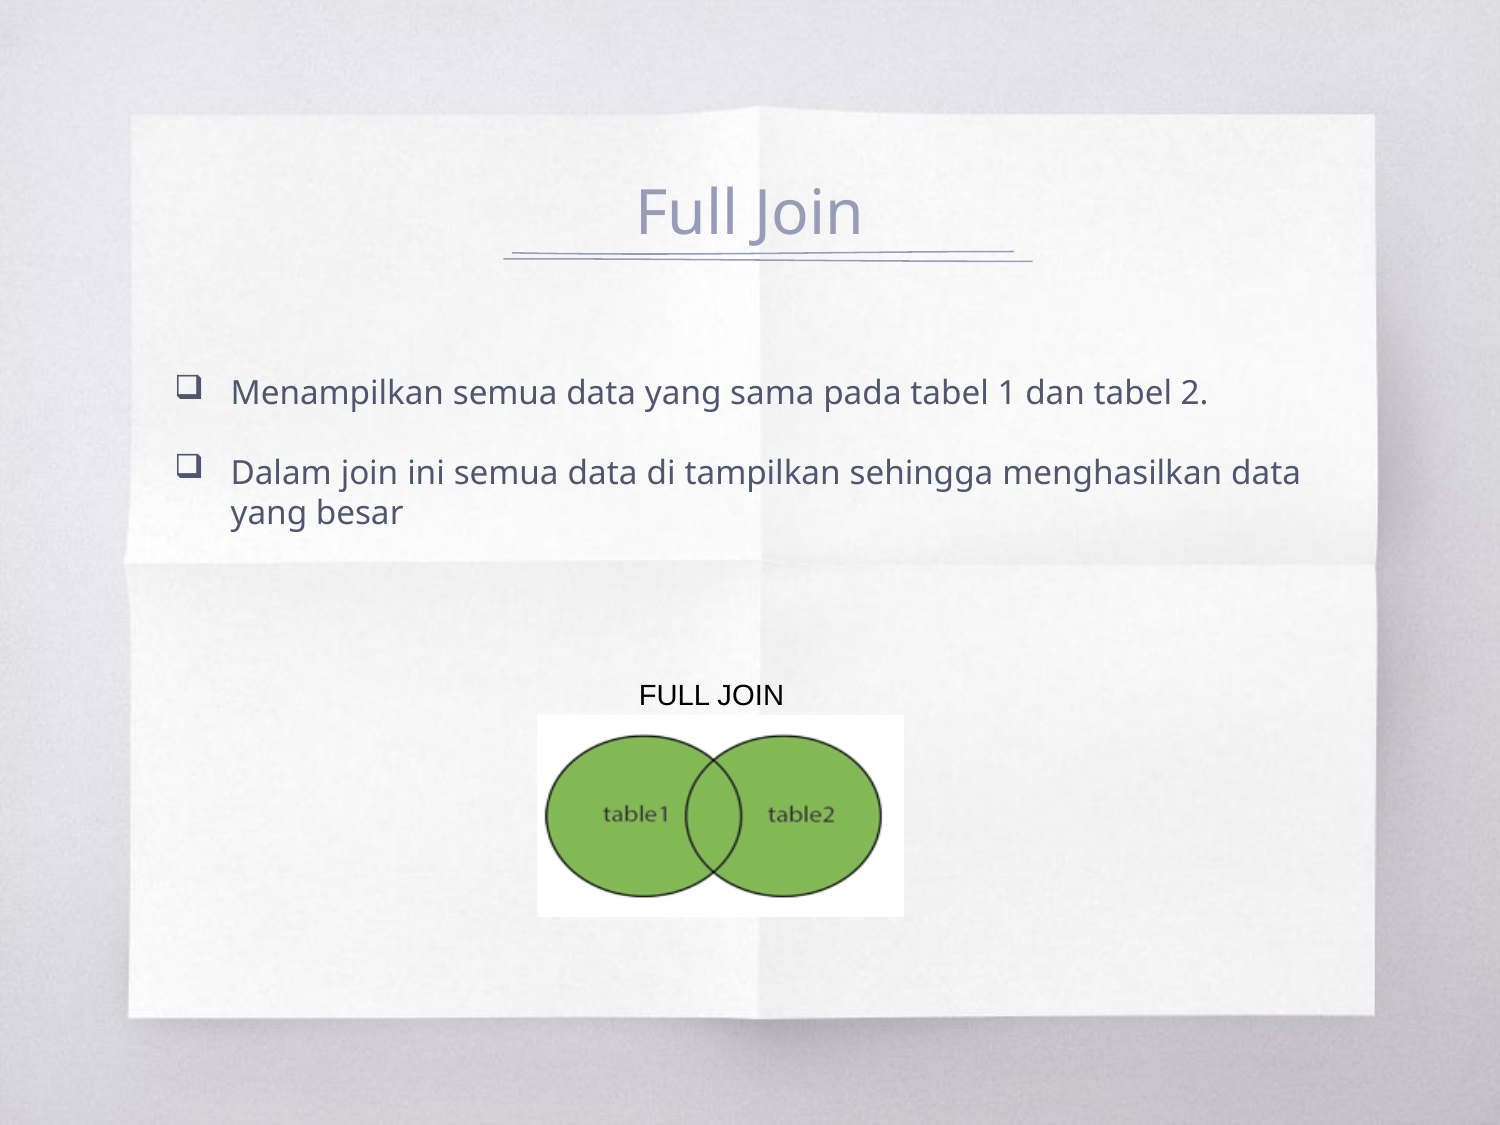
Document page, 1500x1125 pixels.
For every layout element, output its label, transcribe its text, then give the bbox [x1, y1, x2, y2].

picture [0, 0, 1500, 1125]
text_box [537, 668, 904, 917]
title Full Join [168, 113, 1332, 263]
list Menampilkan semua data yang sama pada tabel 1 dan tabel 2. Dalam join ini semua data di tampilkan sehingga menghasilkan data yang besar [159, 356, 1319, 610]
